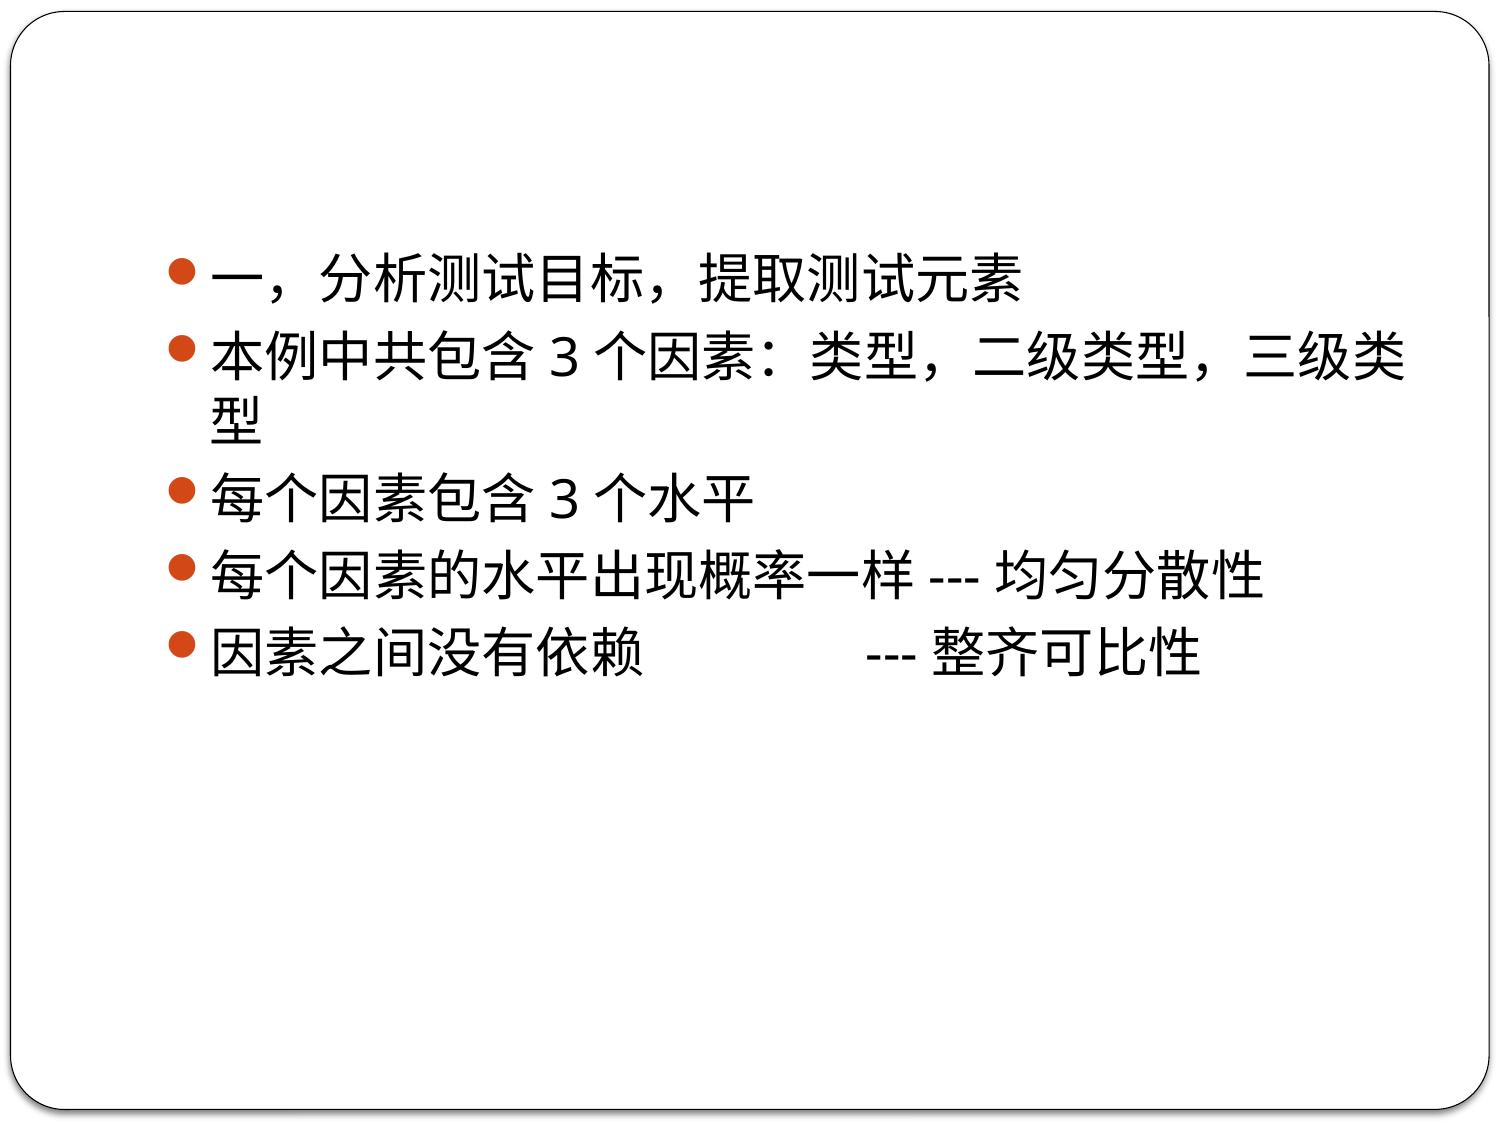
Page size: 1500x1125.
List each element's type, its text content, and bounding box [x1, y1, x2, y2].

list 一，分析测试目标，提取测试元素 本例中共包含3个因素：类型，二级类型，三级类型 每个因素包含3个水平 每个因素的水平出现概率一样---均匀分散性 因素之间没有依赖 ---整齐可比性 [150, 237, 1425, 988]
